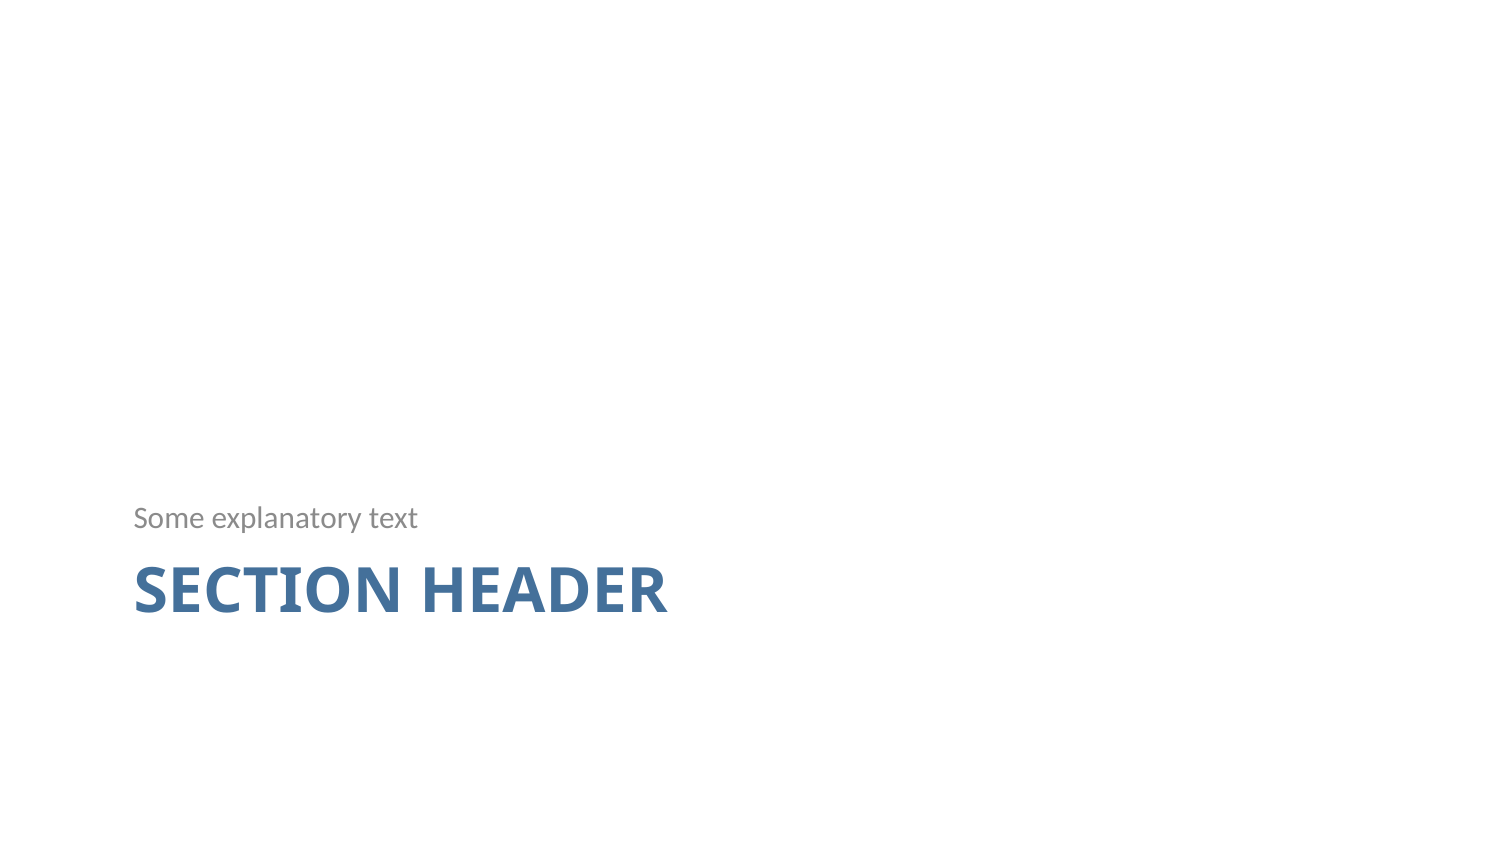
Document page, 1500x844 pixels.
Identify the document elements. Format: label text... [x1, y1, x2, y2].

list Some explanatory text [118, 357, 1394, 543]
title Section header [118, 543, 1394, 710]
